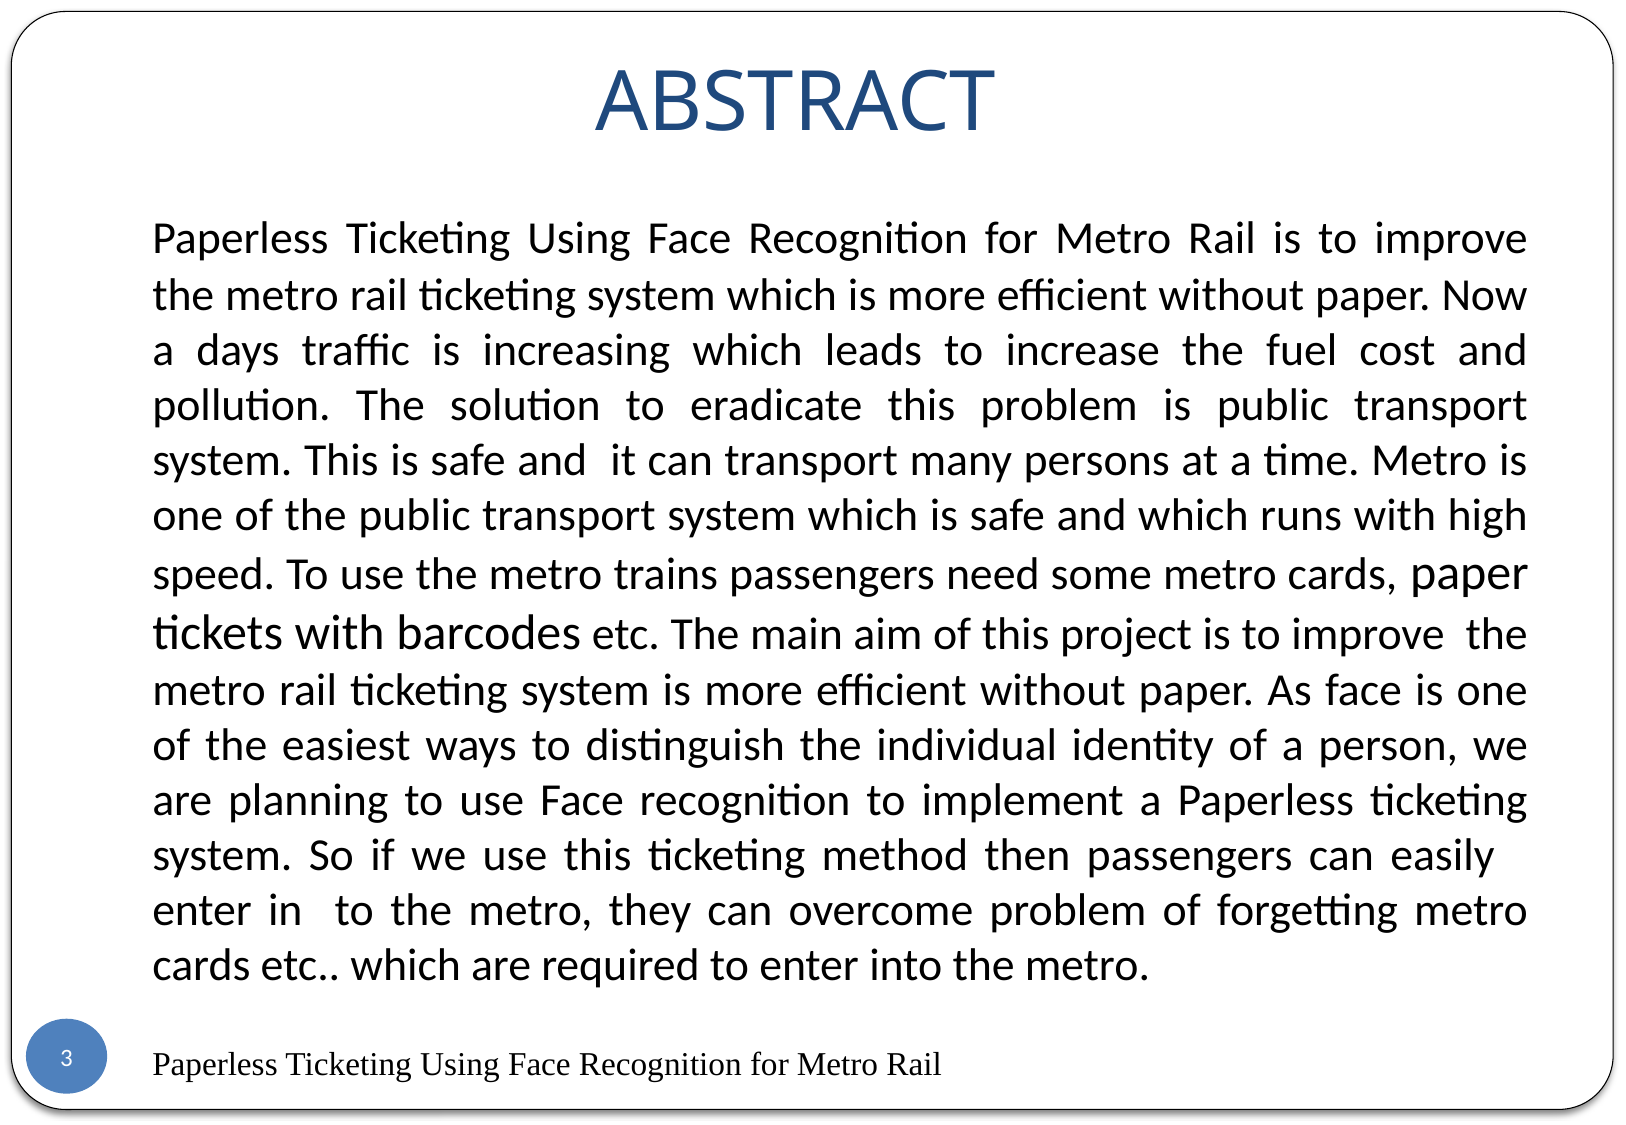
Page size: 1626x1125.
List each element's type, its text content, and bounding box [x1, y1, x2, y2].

text_box Paperless Ticketing Using Face Recognition for Metro Rail is to improve the metro rail ticketing system which is more efficient without paper. Now a days traffic is increasing which leads to increase the fuel cost and pollution. The solution to eradicate this problem is public transport system. This is safe and it can transport many persons at a time. Metro is one of the public transport system which is safe and which runs with high speed. To use the metro trains passengers need some metro cards, paper tickets with barcodes etc. The main aim of this project is to improve the metro rail ticketing system is more efficient without paper. As face is one of the easiest ways to distinguish the individual identity of a person, we are planning to use Face recognition to implement a Paperless ticketing system. So if we use this ticketing method then passengers can easily enter in to the metro, they can overcome problem of forgetting metro cards etc.. which are required to enter into the metro. [81, 187, 1544, 841]
footer Paperless Ticketing Using Face Recognition for Metro Rail [137, 1025, 1400, 1100]
slide_number 3 [25, 1018, 108, 1094]
text_box ABSTRACT [70, 0, 1477, 188]
